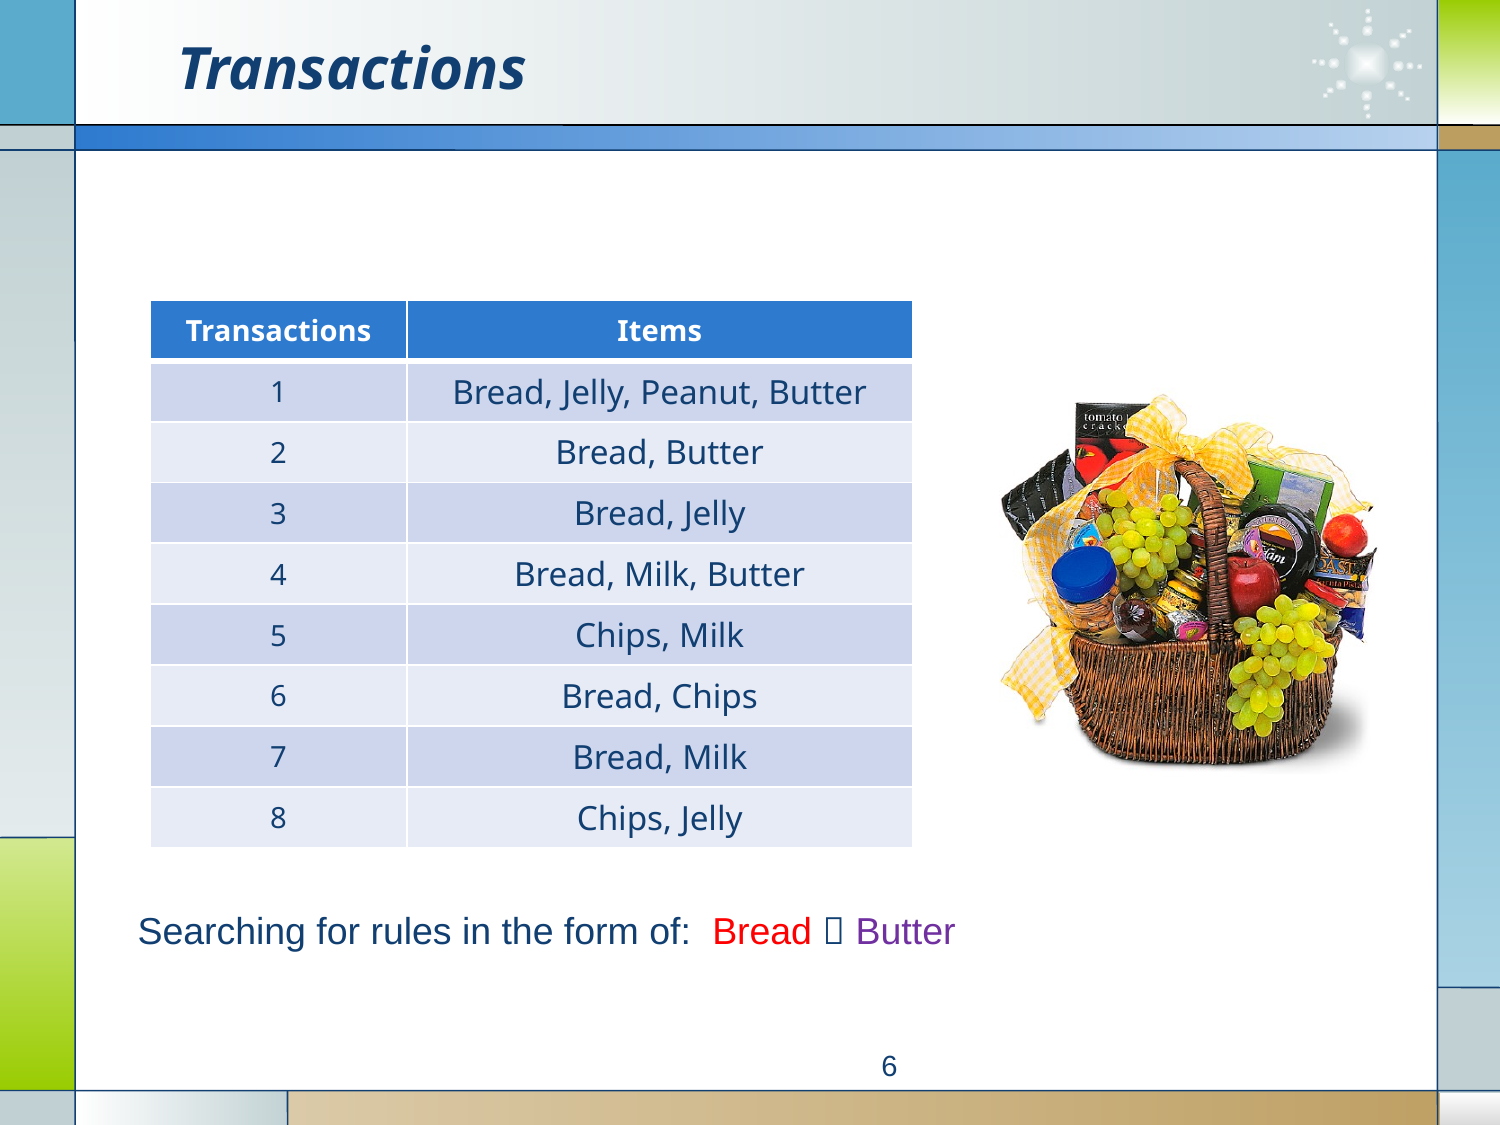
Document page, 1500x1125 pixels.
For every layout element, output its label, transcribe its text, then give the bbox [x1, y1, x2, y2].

table_cell Chips, Milk [408, 605, 912, 664]
table_cell 6 [151, 666, 406, 725]
table_cell Bread, Milk, Butter [408, 544, 912, 603]
picture [999, 374, 1379, 801]
table_cell 5 [151, 605, 406, 664]
table_cell 3 [151, 483, 406, 542]
table_cell Bread, Jelly [408, 483, 912, 542]
table_cell Chips, Jelly [408, 788, 912, 847]
text_box Searching for rules in the form of: Bread  Butter [122, 899, 971, 960]
table_cell 8 [151, 788, 406, 847]
table_header Items [408, 301, 912, 358]
table_cell Bread, Butter [408, 423, 912, 482]
slide_number 6 [562, 1039, 913, 1081]
table_cell Bread, Chips [408, 666, 912, 725]
table_cell Bread, Milk [408, 727, 912, 786]
table_cell 7 [151, 727, 406, 786]
title Transactions [162, 19, 1263, 113]
table_cell 1 [151, 364, 406, 421]
table_cell Bread, Jelly, Peanut, Butter [408, 364, 912, 421]
table_cell 2 [151, 423, 406, 482]
table_cell 4 [151, 544, 406, 603]
table_header Transactions [151, 301, 406, 358]
